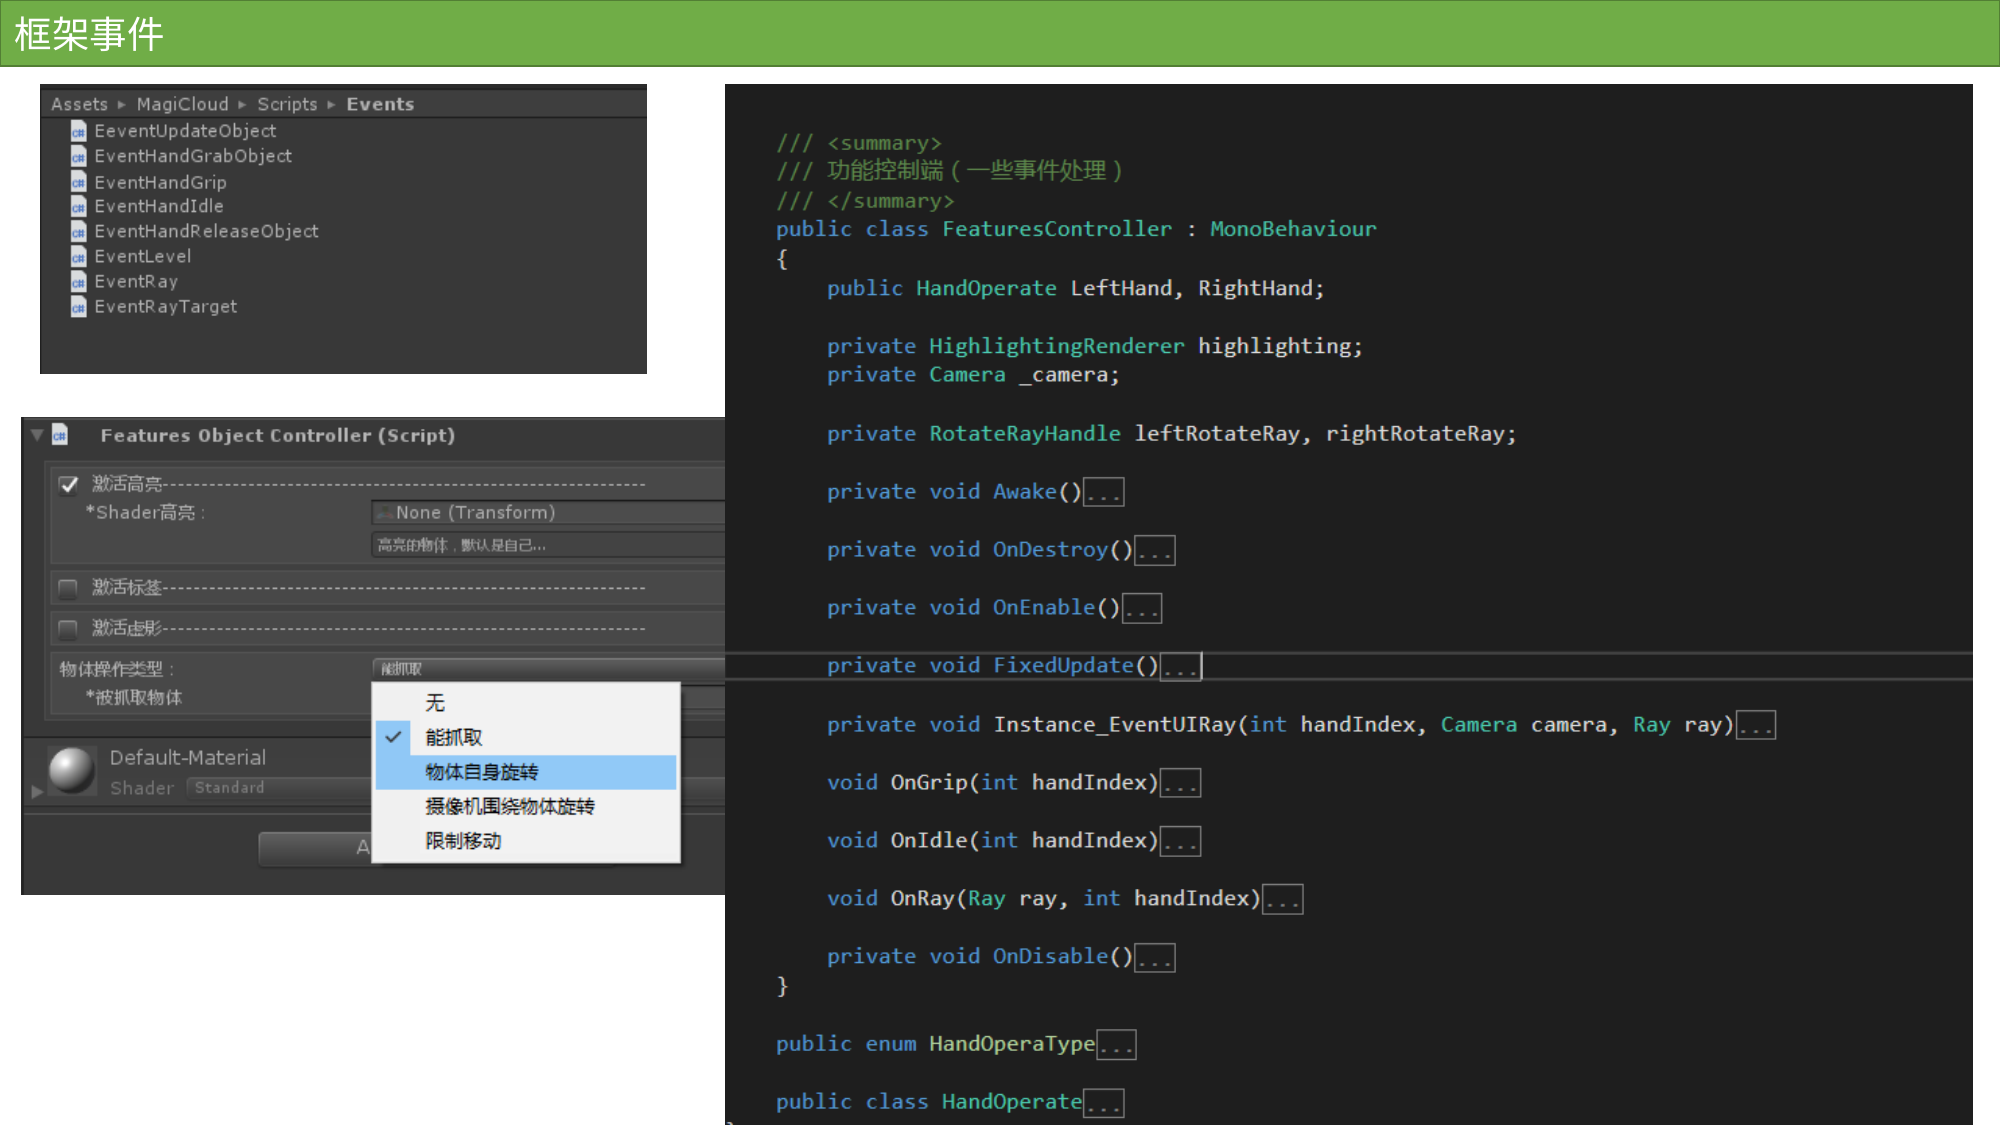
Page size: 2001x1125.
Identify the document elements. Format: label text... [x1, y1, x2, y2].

text_box 框架事件 [0, 0, 2000, 67]
picture [21, 84, 1974, 1125]
picture [40, 84, 647, 374]
